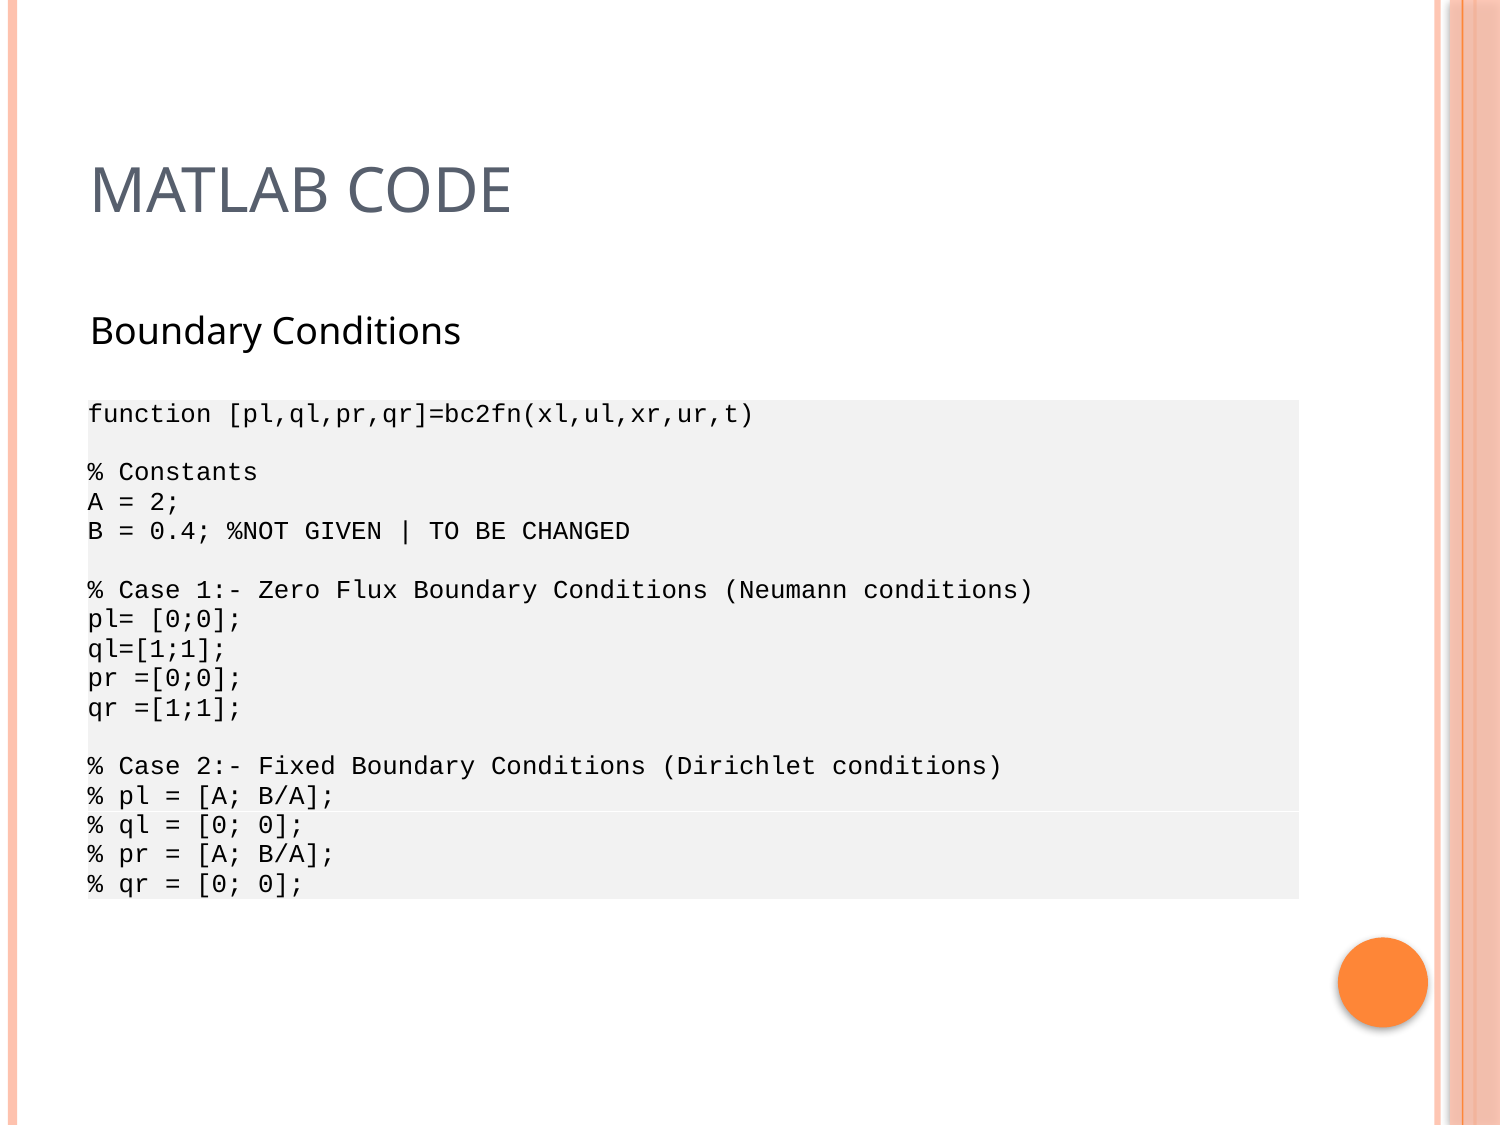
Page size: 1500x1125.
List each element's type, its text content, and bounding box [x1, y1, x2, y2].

text_box Boundary Conditions [75, 299, 1300, 360]
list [86, 399, 1301, 900]
title Matlab Code [75, 45, 1300, 233]
